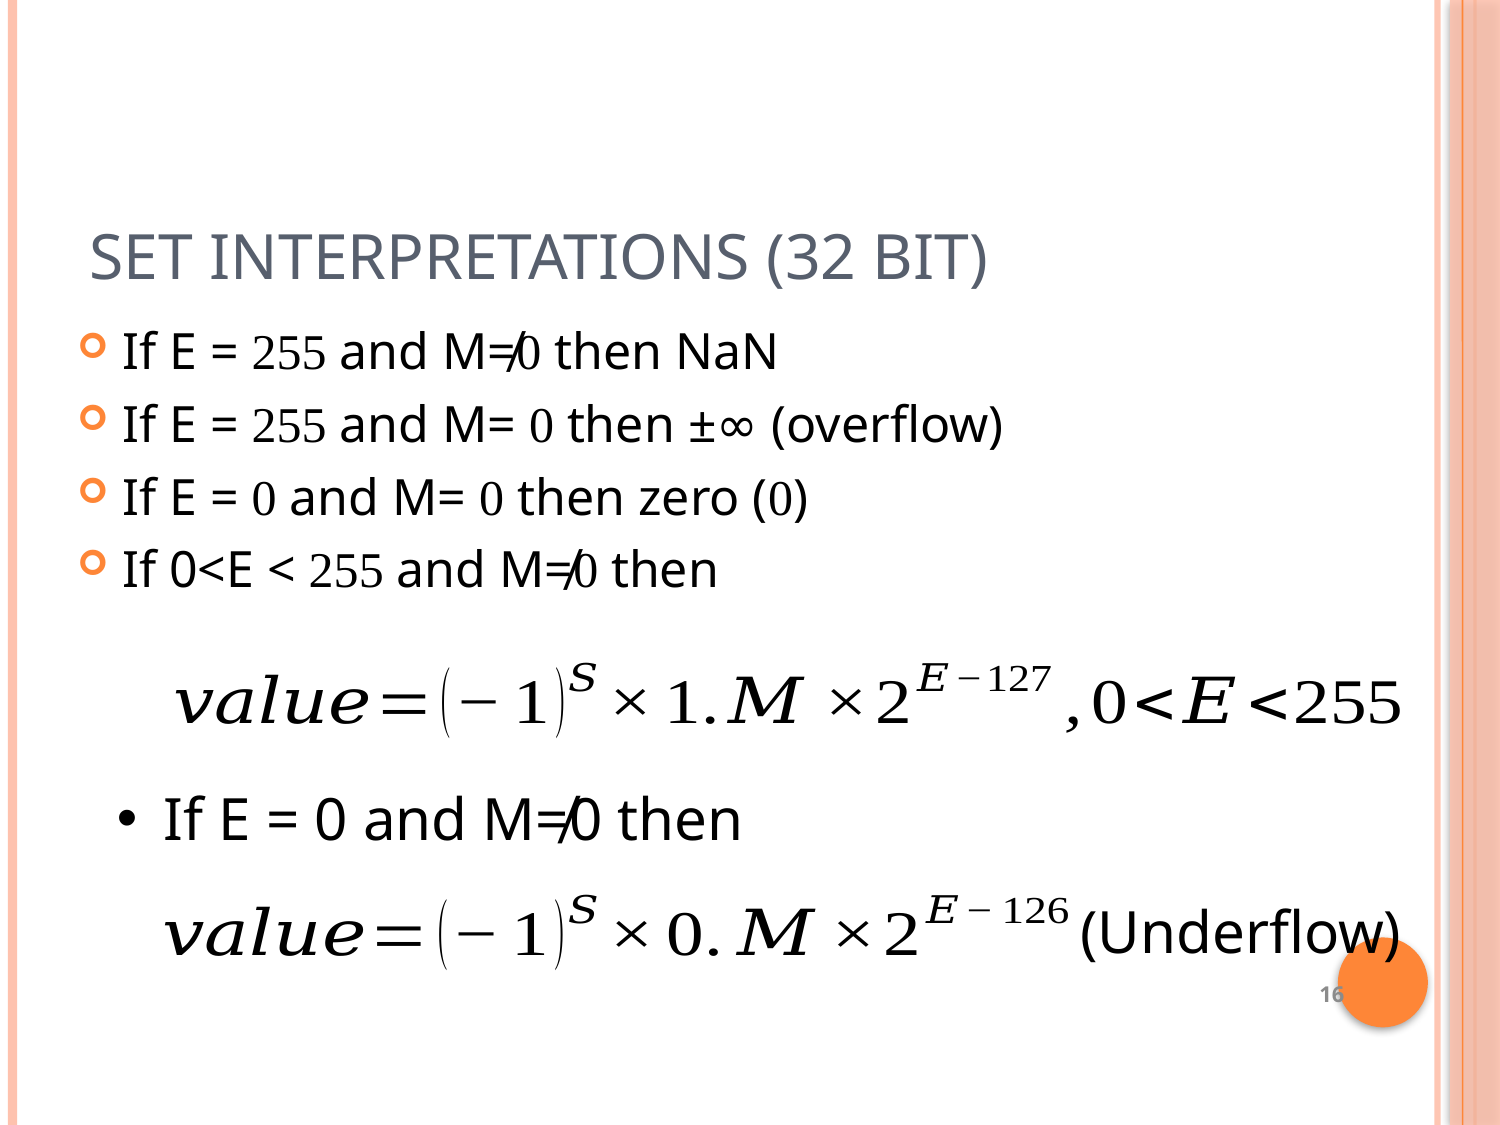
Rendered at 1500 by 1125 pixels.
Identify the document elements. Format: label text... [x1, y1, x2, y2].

text_box If E = 0 and M≠0 then [102, 774, 774, 860]
title Set Interpretations (32 bit) [75, 125, 1425, 300]
slide_number <number> [1264, 973, 1359, 1025]
text_box (Underflow) [1065, 887, 1428, 973]
list If E = 255 and M≠0 then NaN If E = 255 and M= 0 then ±∞ (overflow) If E = 0 and M= 0 then zero (0) If 0<E < 255 and M≠0 then [62, 312, 1413, 656]
